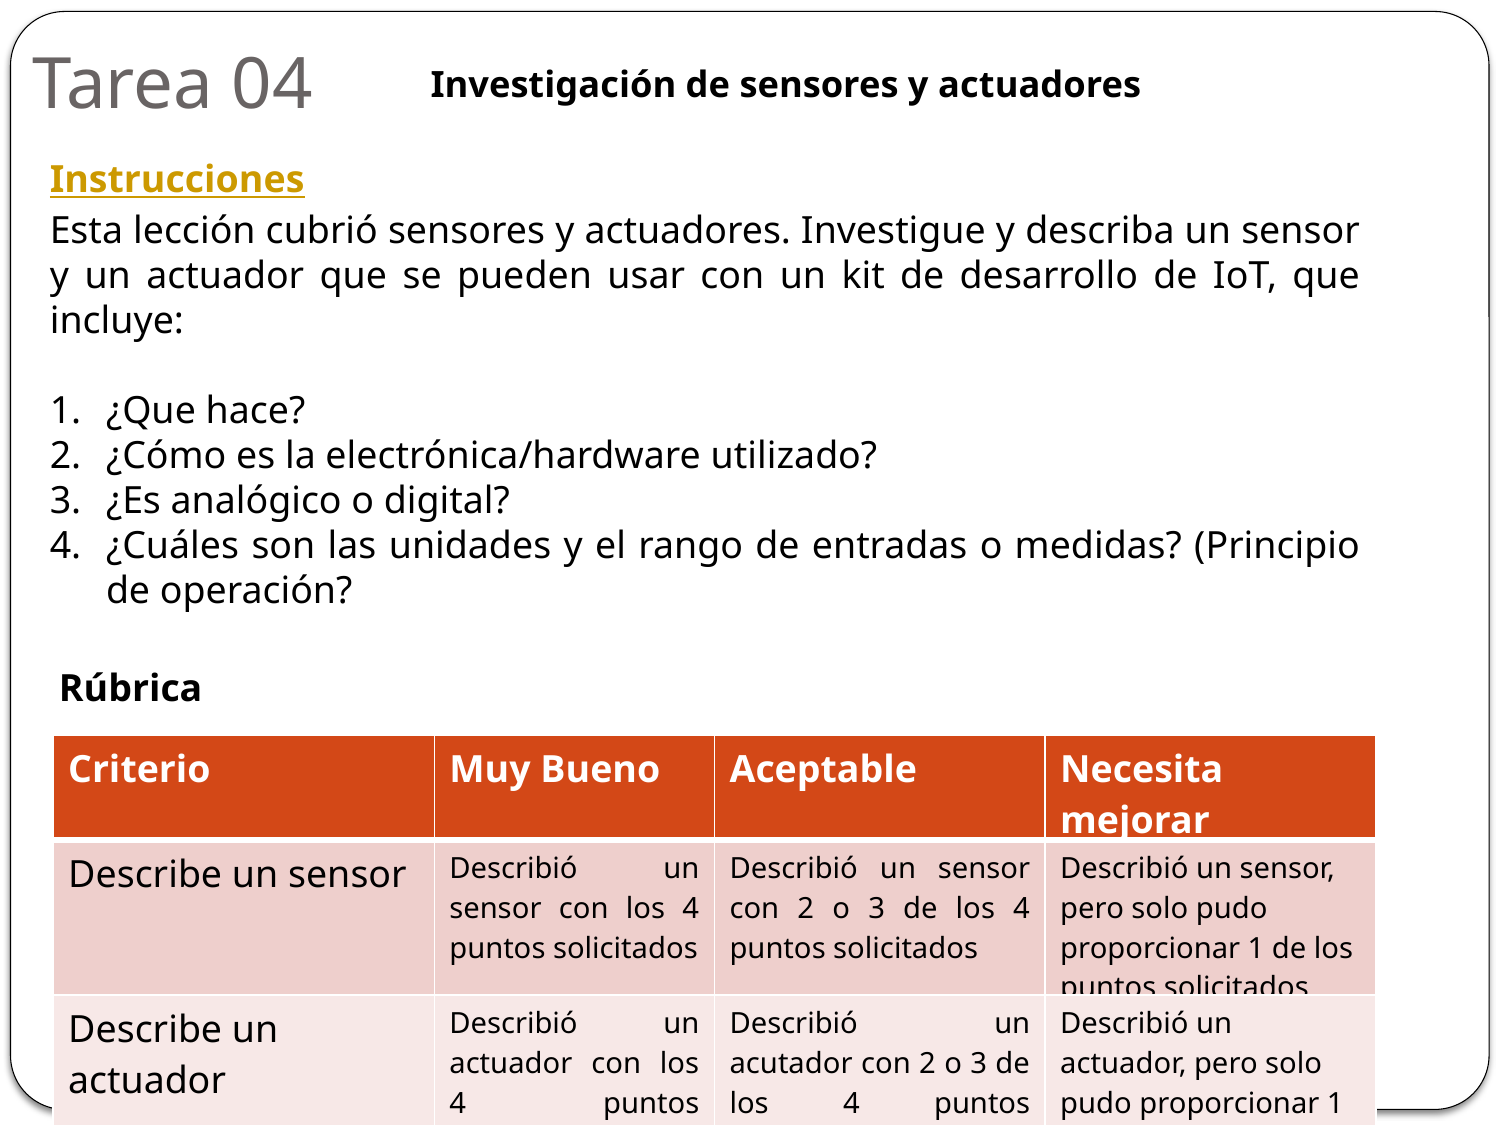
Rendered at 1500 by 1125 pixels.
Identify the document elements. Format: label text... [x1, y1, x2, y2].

table_header Necesita mejorar [1046, 736, 1375, 837]
text_box Rúbrica [44, 656, 795, 717]
table_cell Describió un actuador con los 4 puntos solicitados [435, 996, 714, 1125]
title Tarea 04 [17, 29, 1293, 138]
table_cell Describió un sensor, pero solo pudo proporcionar 1 de los puntos solicitados [1046, 843, 1375, 994]
table_cell Describe un actuador [54, 996, 434, 1125]
table_cell Describió un acutador con 2 o 3 de los 4 puntos solicitados [715, 996, 1044, 1125]
list Investigación de sensores y actuadores [415, 53, 1208, 139]
table_cell Describió un actuador, pero solo pudo proporcionar 1 de los puntos solicitados [1046, 996, 1375, 1125]
table_header Aceptable [715, 736, 1044, 837]
table_header Criterio [54, 736, 434, 837]
table_cell Describió un sensor con los 4 puntos solicitados [435, 843, 714, 994]
table_cell Describe un sensor [54, 843, 434, 994]
table_header Muy Bueno [435, 736, 714, 837]
table_cell Describió un sensor con 2 o 3 de los 4 puntos solicitados [715, 843, 1044, 994]
text_box Instrucciones Esta lección cubrió sensores y actuadores. Investigue y describa un sensor y un actuador que se pueden usar con un kit de desarrollo de IoT, que incluye: ¿Que hace? ¿Cómo es la electrónica/hardware utilizado? ¿Es analógico o digital? ¿Cuáles son las unidades y el rango de entradas o medidas? (Principio de operación? [34, 147, 1376, 619]
